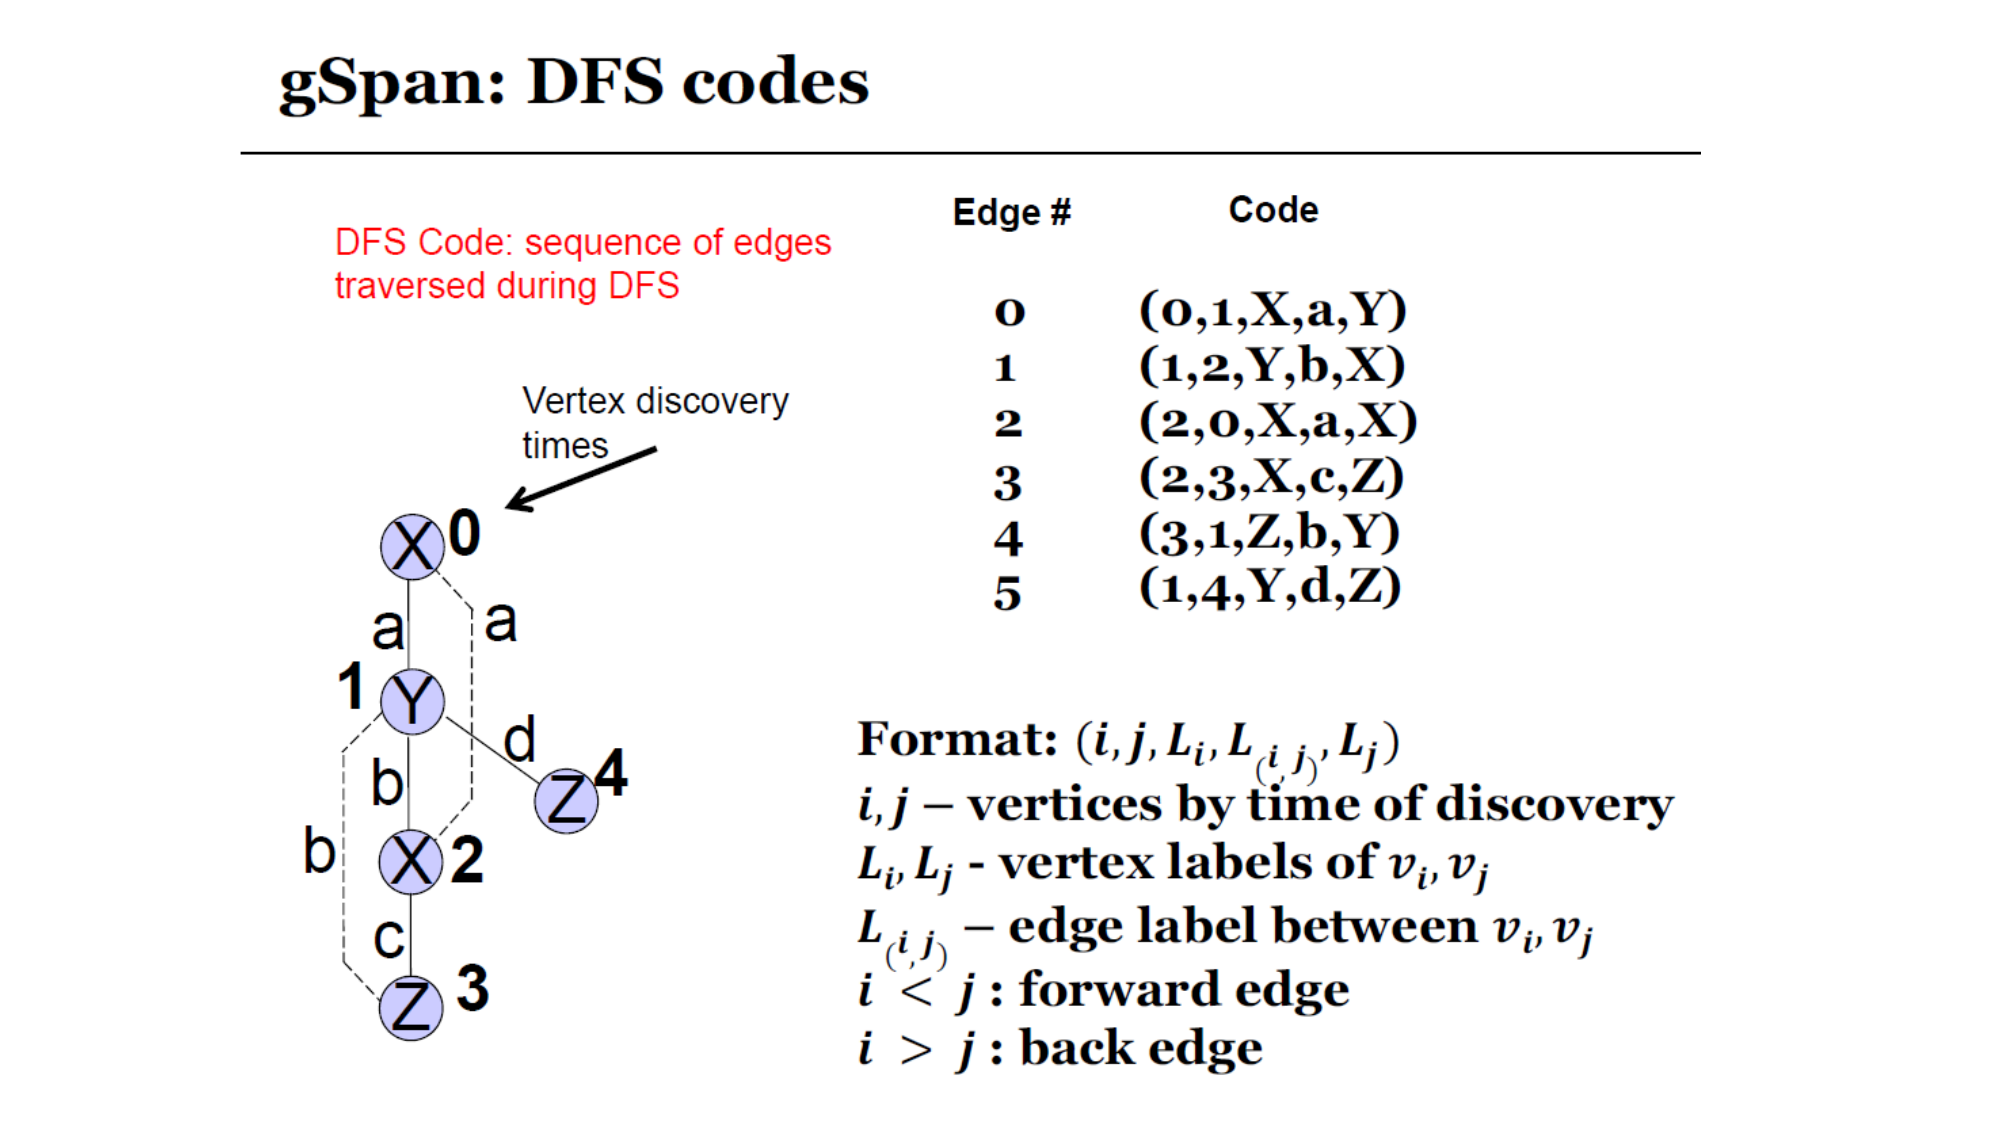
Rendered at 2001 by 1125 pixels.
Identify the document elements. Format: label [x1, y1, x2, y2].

picture [211, 0, 1701, 1125]
